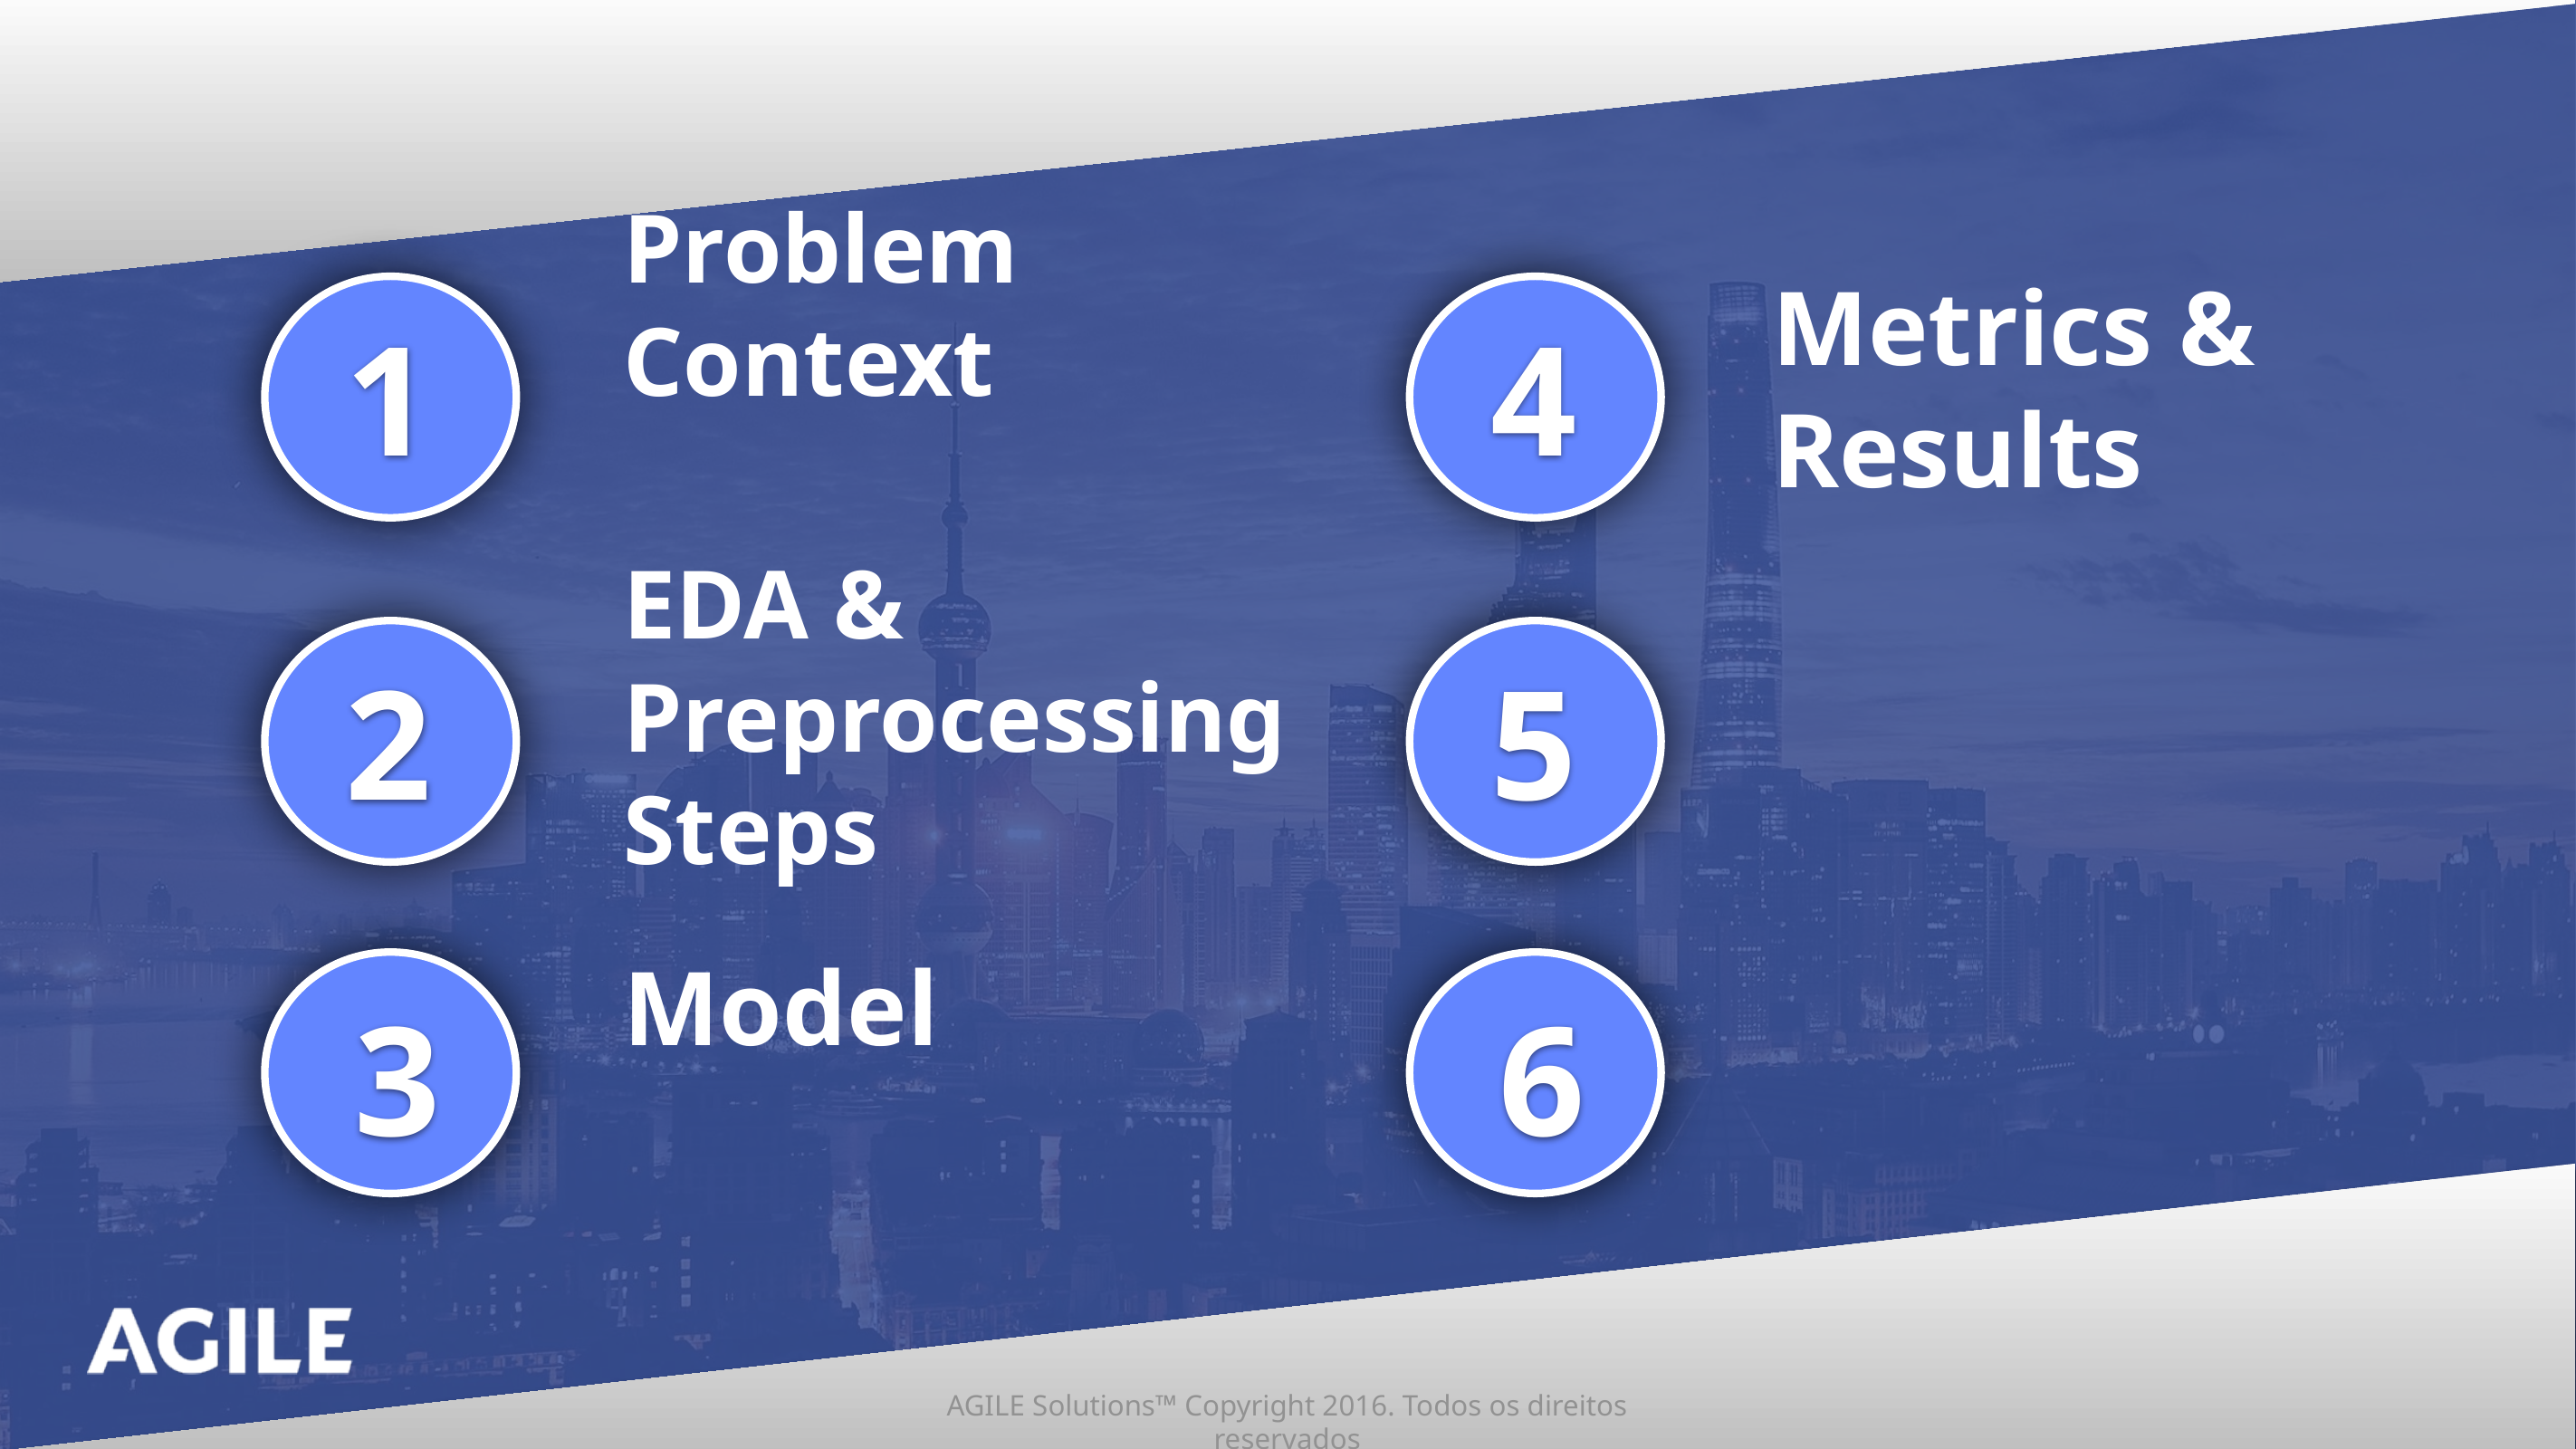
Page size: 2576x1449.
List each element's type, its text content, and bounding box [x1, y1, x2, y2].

list 2 [331, 635, 456, 834]
list 1 [331, 291, 456, 490]
list 6 [1485, 972, 1610, 1171]
list Problem Context [609, 174, 1389, 326]
list Metrics & Results [1758, 250, 2403, 402]
list 5 [1477, 635, 1602, 834]
list Model [609, 929, 1255, 1081]
list EDA & Preprocessing Steps [609, 530, 1389, 682]
list 3 [340, 972, 465, 1171]
picture [87, 1308, 353, 1375]
list 4 [1477, 291, 1602, 490]
